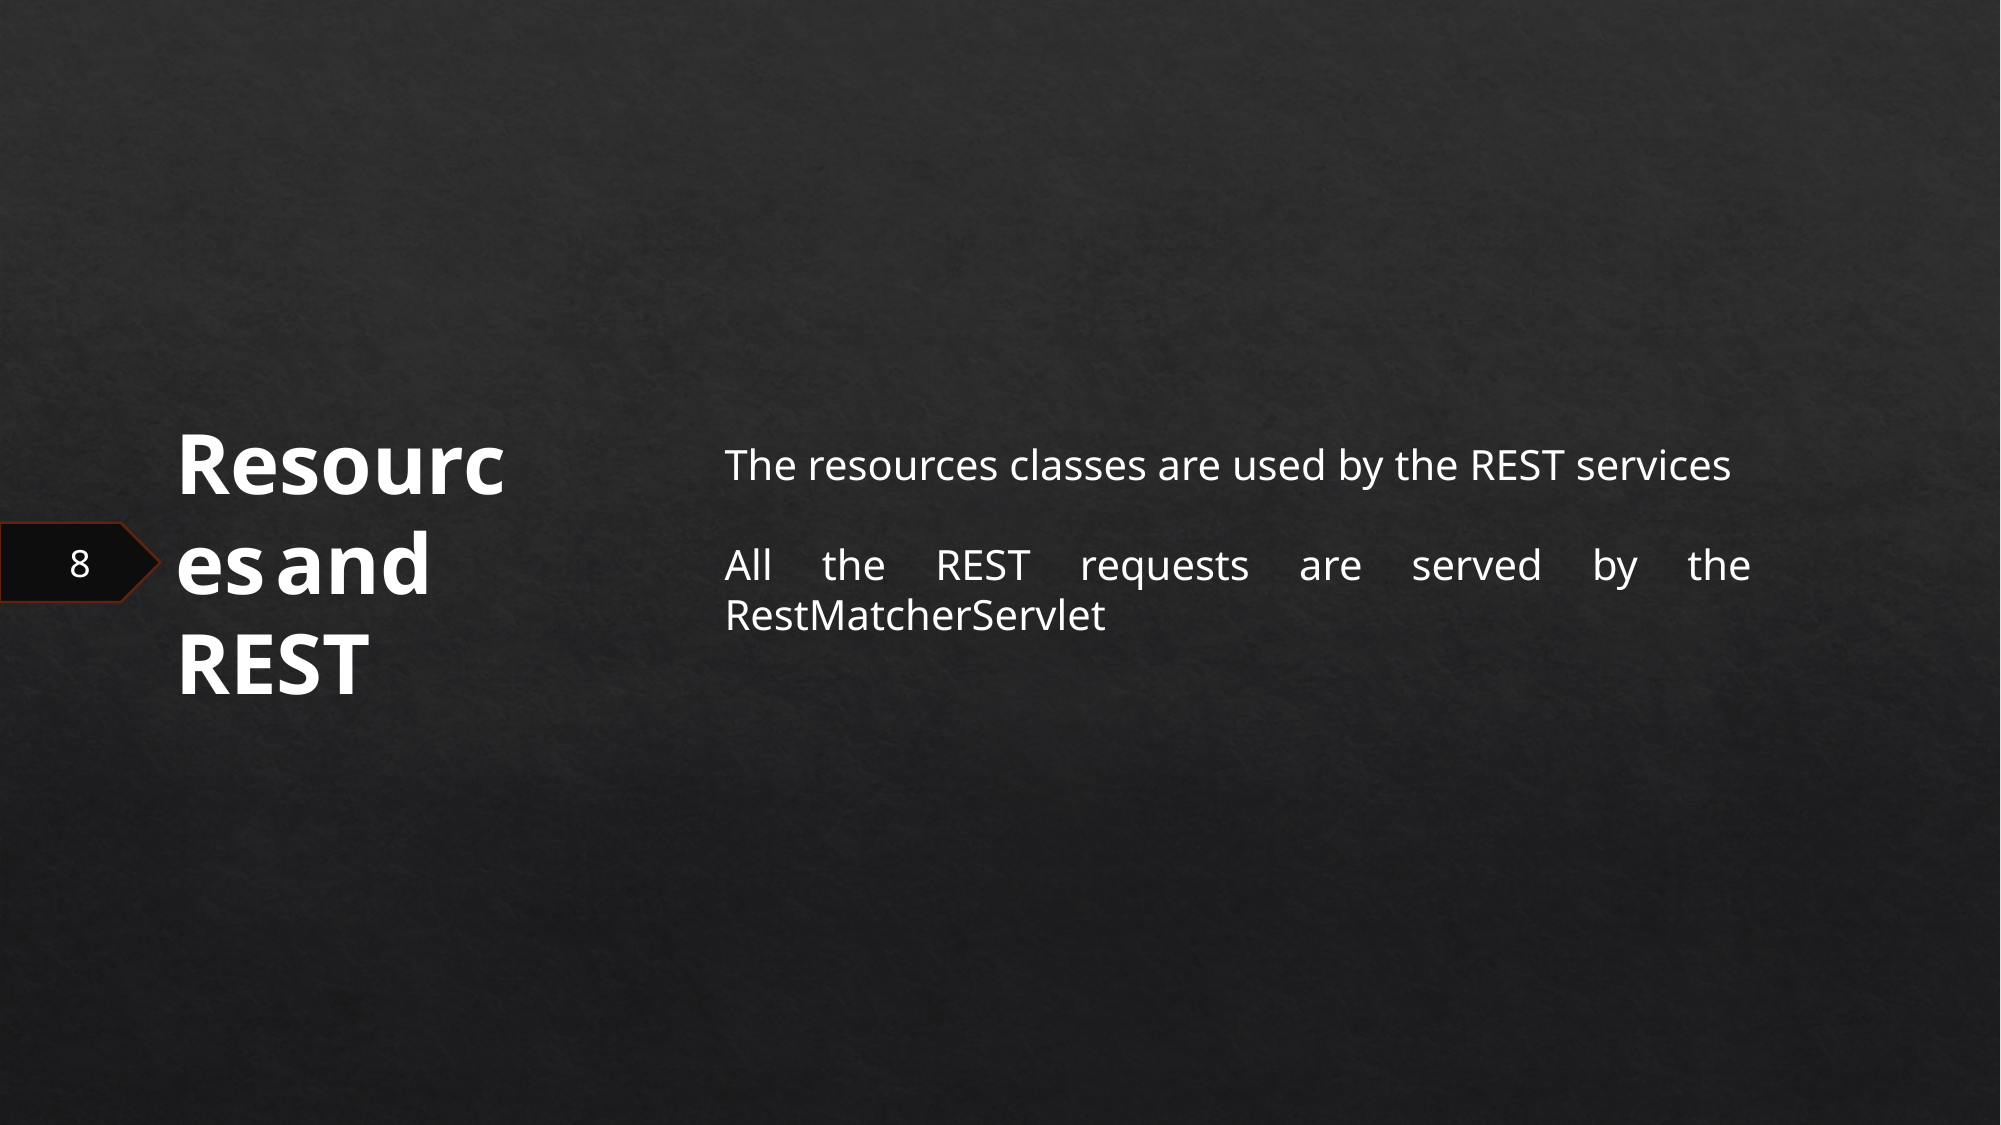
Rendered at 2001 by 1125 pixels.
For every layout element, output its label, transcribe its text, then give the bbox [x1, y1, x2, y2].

text_box Resources and REST [160, 403, 562, 719]
text_box 8 [0, 521, 160, 604]
text_box The resources classes are used by the REST services All the REST requests are served by the RestMatcherServlet [709, 431, 1767, 691]
